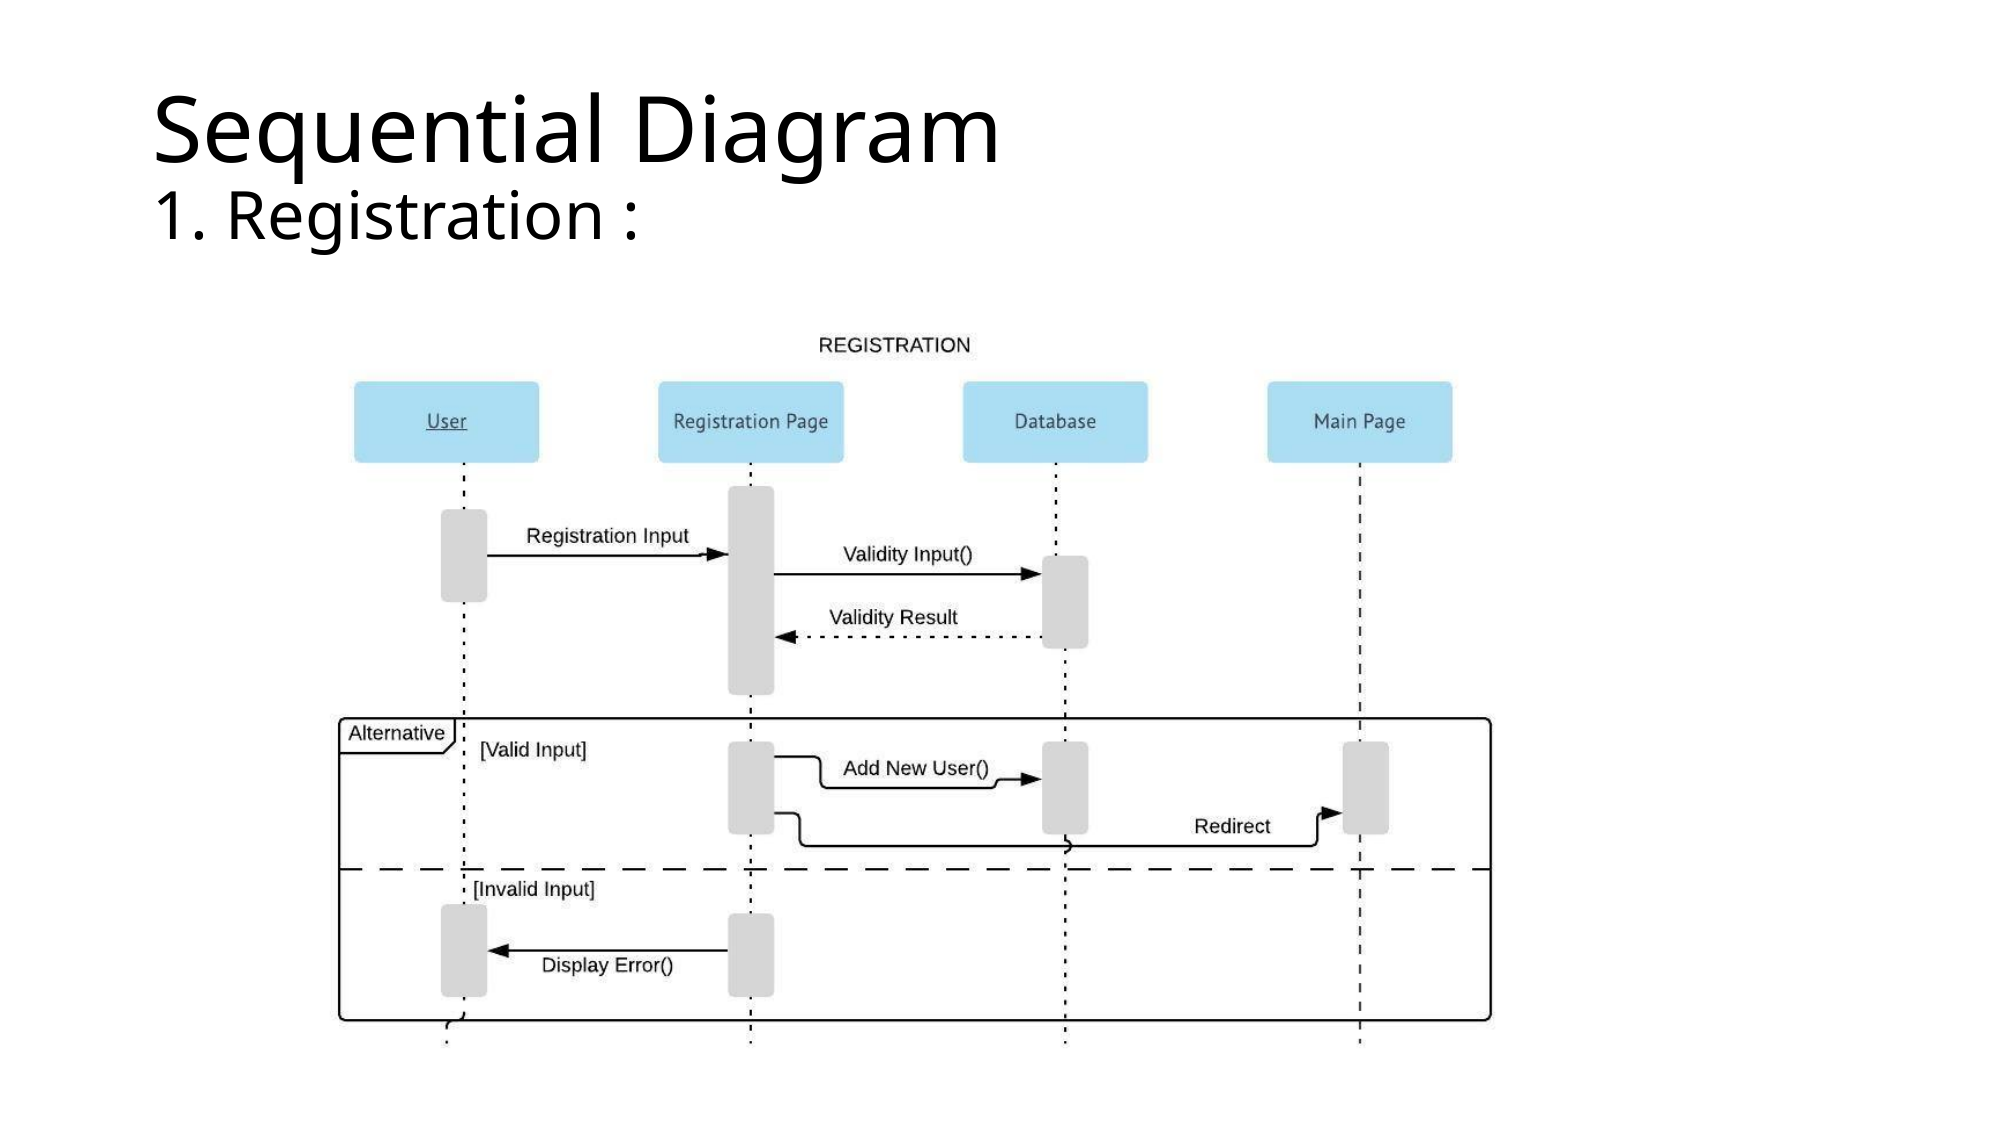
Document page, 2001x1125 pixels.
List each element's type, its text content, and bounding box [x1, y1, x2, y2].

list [292, 277, 1537, 1090]
title Sequential Diagram 1. Registration : [137, 59, 1863, 278]
